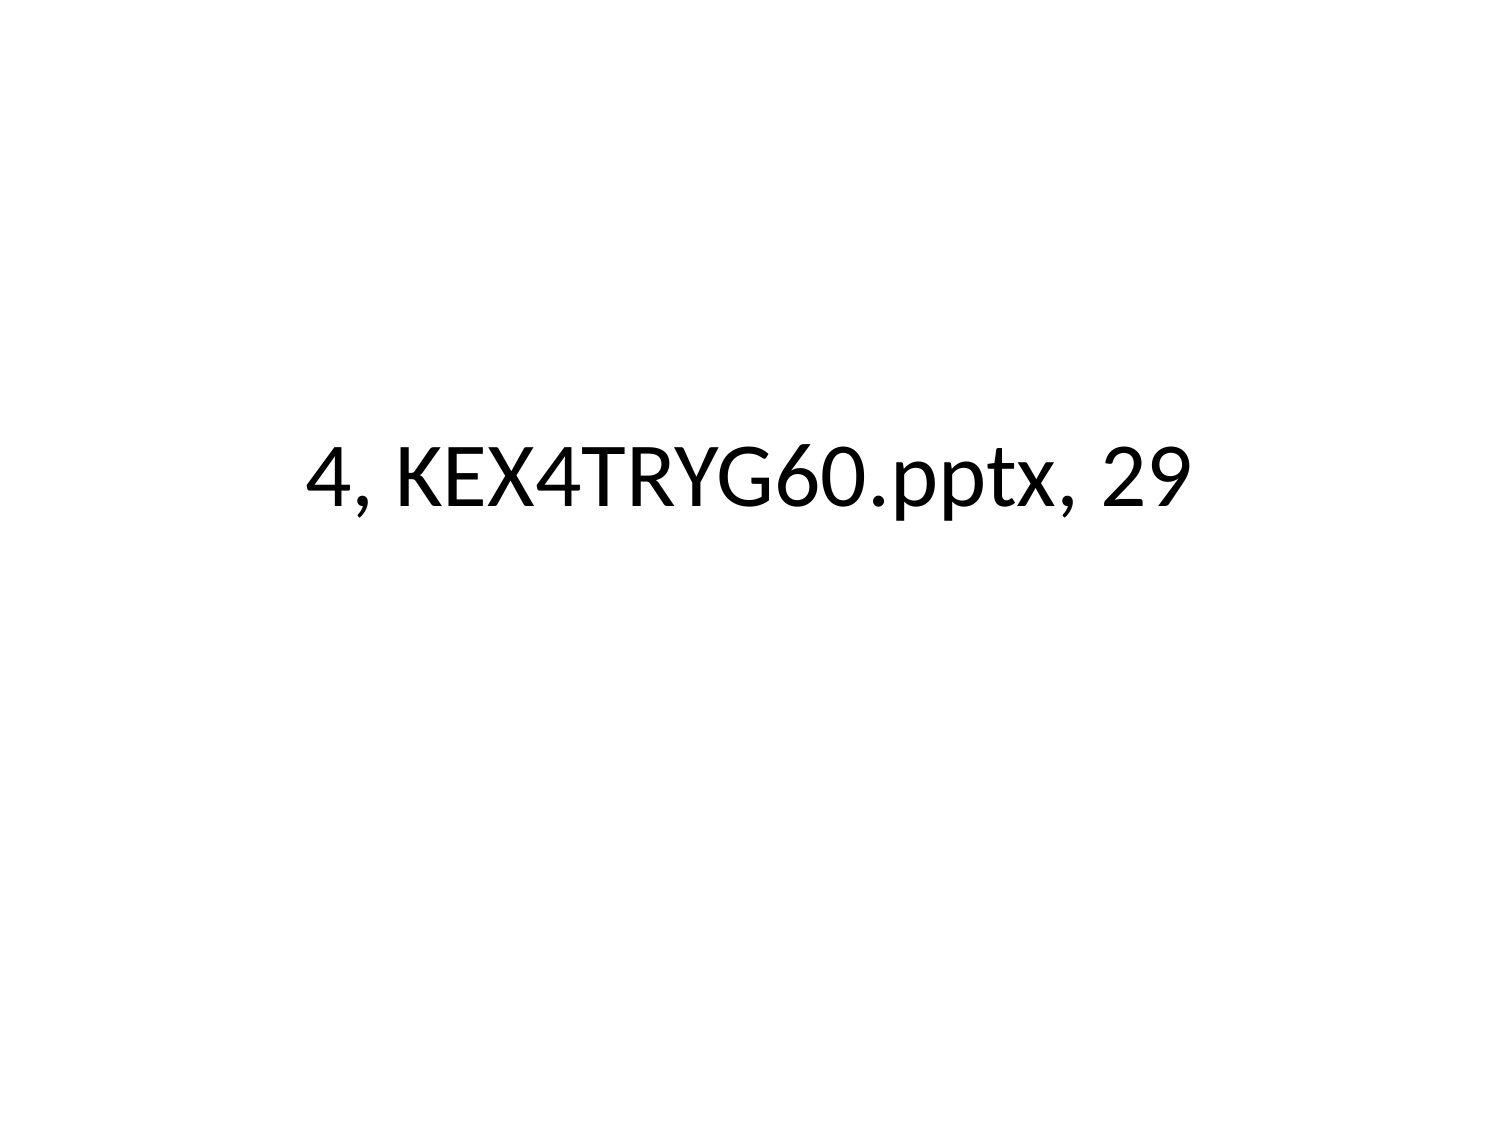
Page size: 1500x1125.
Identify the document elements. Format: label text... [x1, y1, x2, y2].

title 4, KEX4TRYG60.pptx, 29 [112, 349, 1388, 591]
